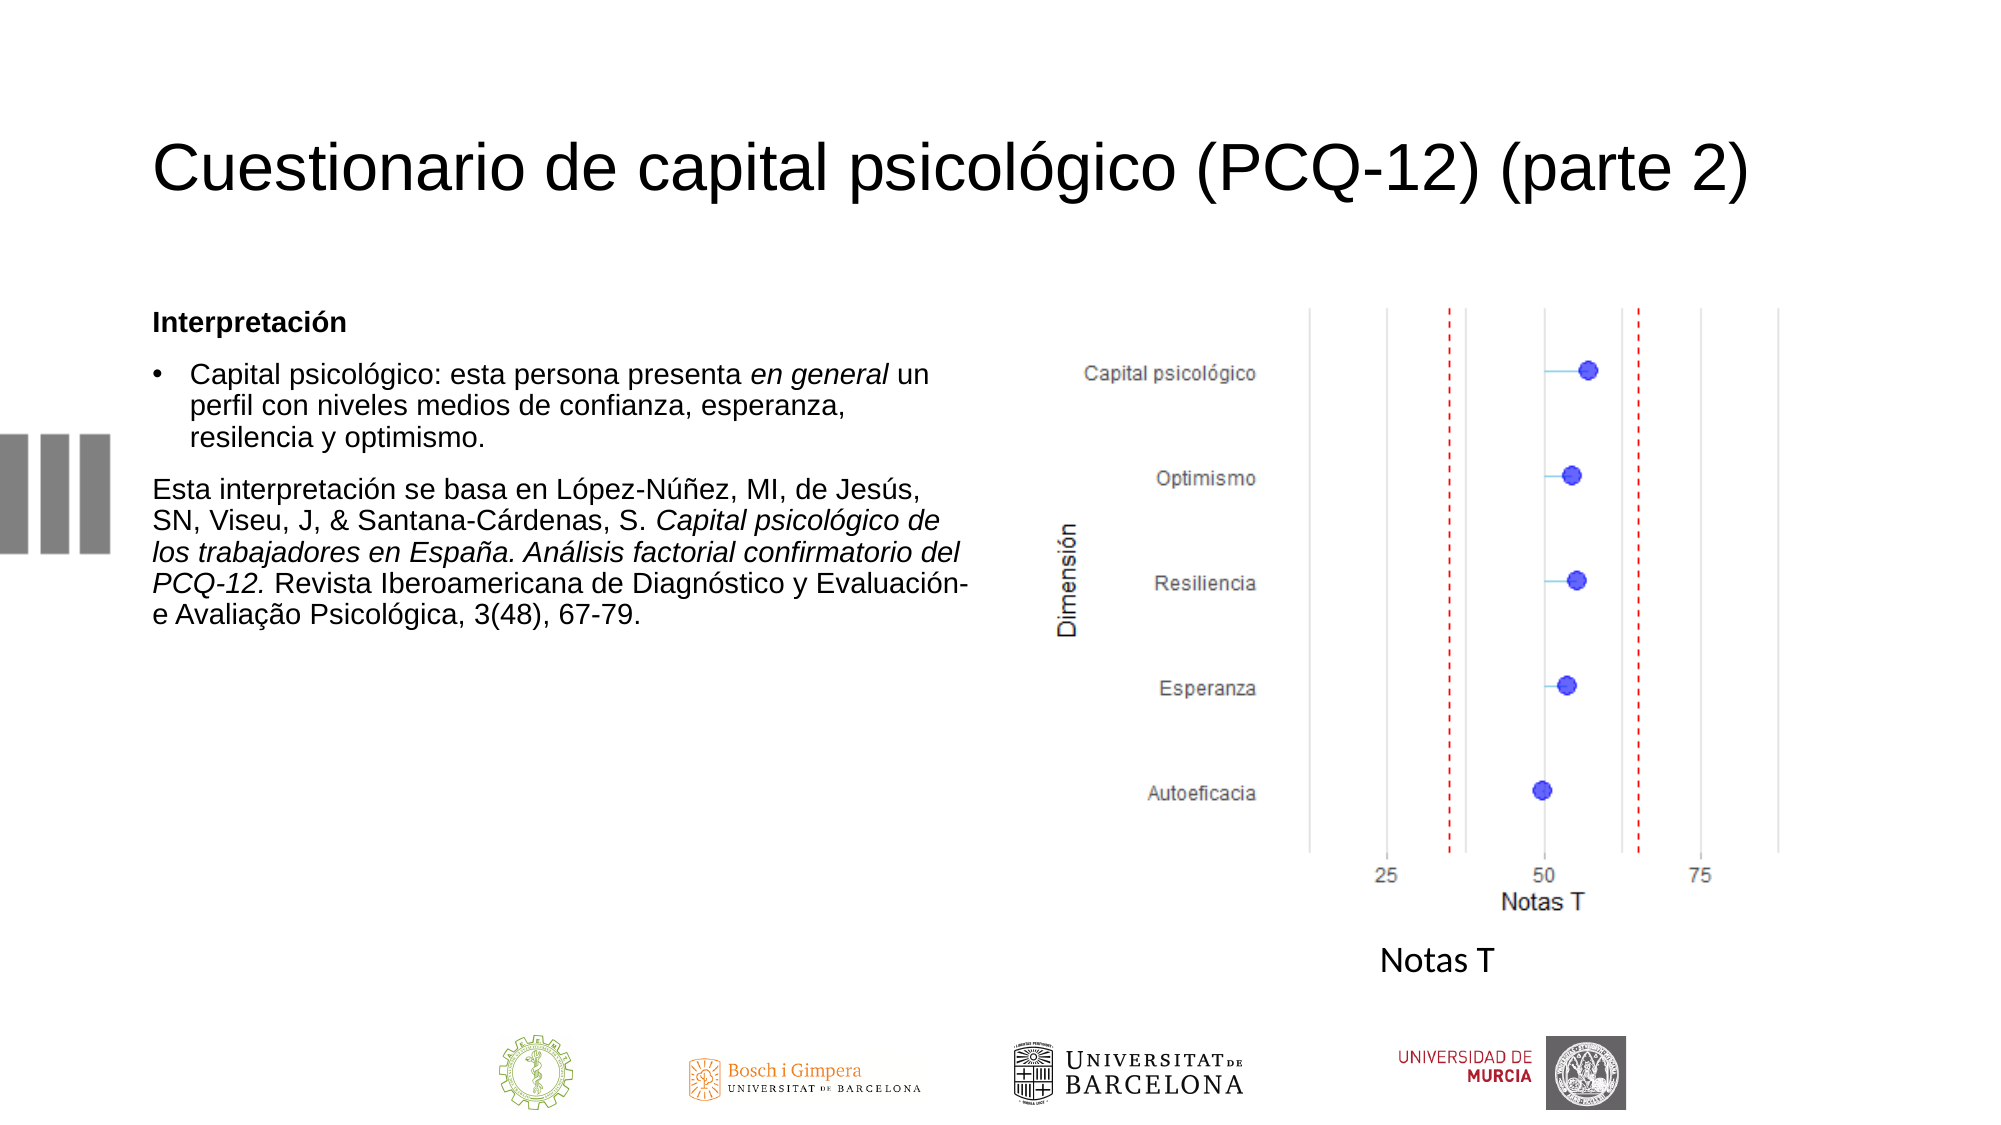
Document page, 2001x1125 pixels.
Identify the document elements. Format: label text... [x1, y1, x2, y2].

picture [684, 1031, 926, 1125]
picture [1331, 1036, 1627, 1110]
picture [0, 420, 123, 563]
picture [1014, 1042, 1243, 1105]
text_box Notas T [1012, 927, 1863, 1011]
list Interpretación Capital psicológico: esta persona presenta en general un perfil con niveles medios de confianza, esperanza, resilencia y optimismo. Esta interpretación se basa en López-Núñez, MI, de Jesús, SN, Viseu, J, & Santana-Cárdenas, S. Capital psicológico de los trabajadores en España. Análisis factorial confirmatorio del PCQ-12. Revista Iberoamericana de Diagnóstico y Evaluación-e Avaliação Psicológica, 3(48), 67-79. [137, 299, 988, 1014]
picture [1043, 297, 1832, 928]
picture [499, 1035, 573, 1110]
title Cuestionario de capital psicológico (PCQ-12) (parte 2) [137, 59, 1863, 278]
